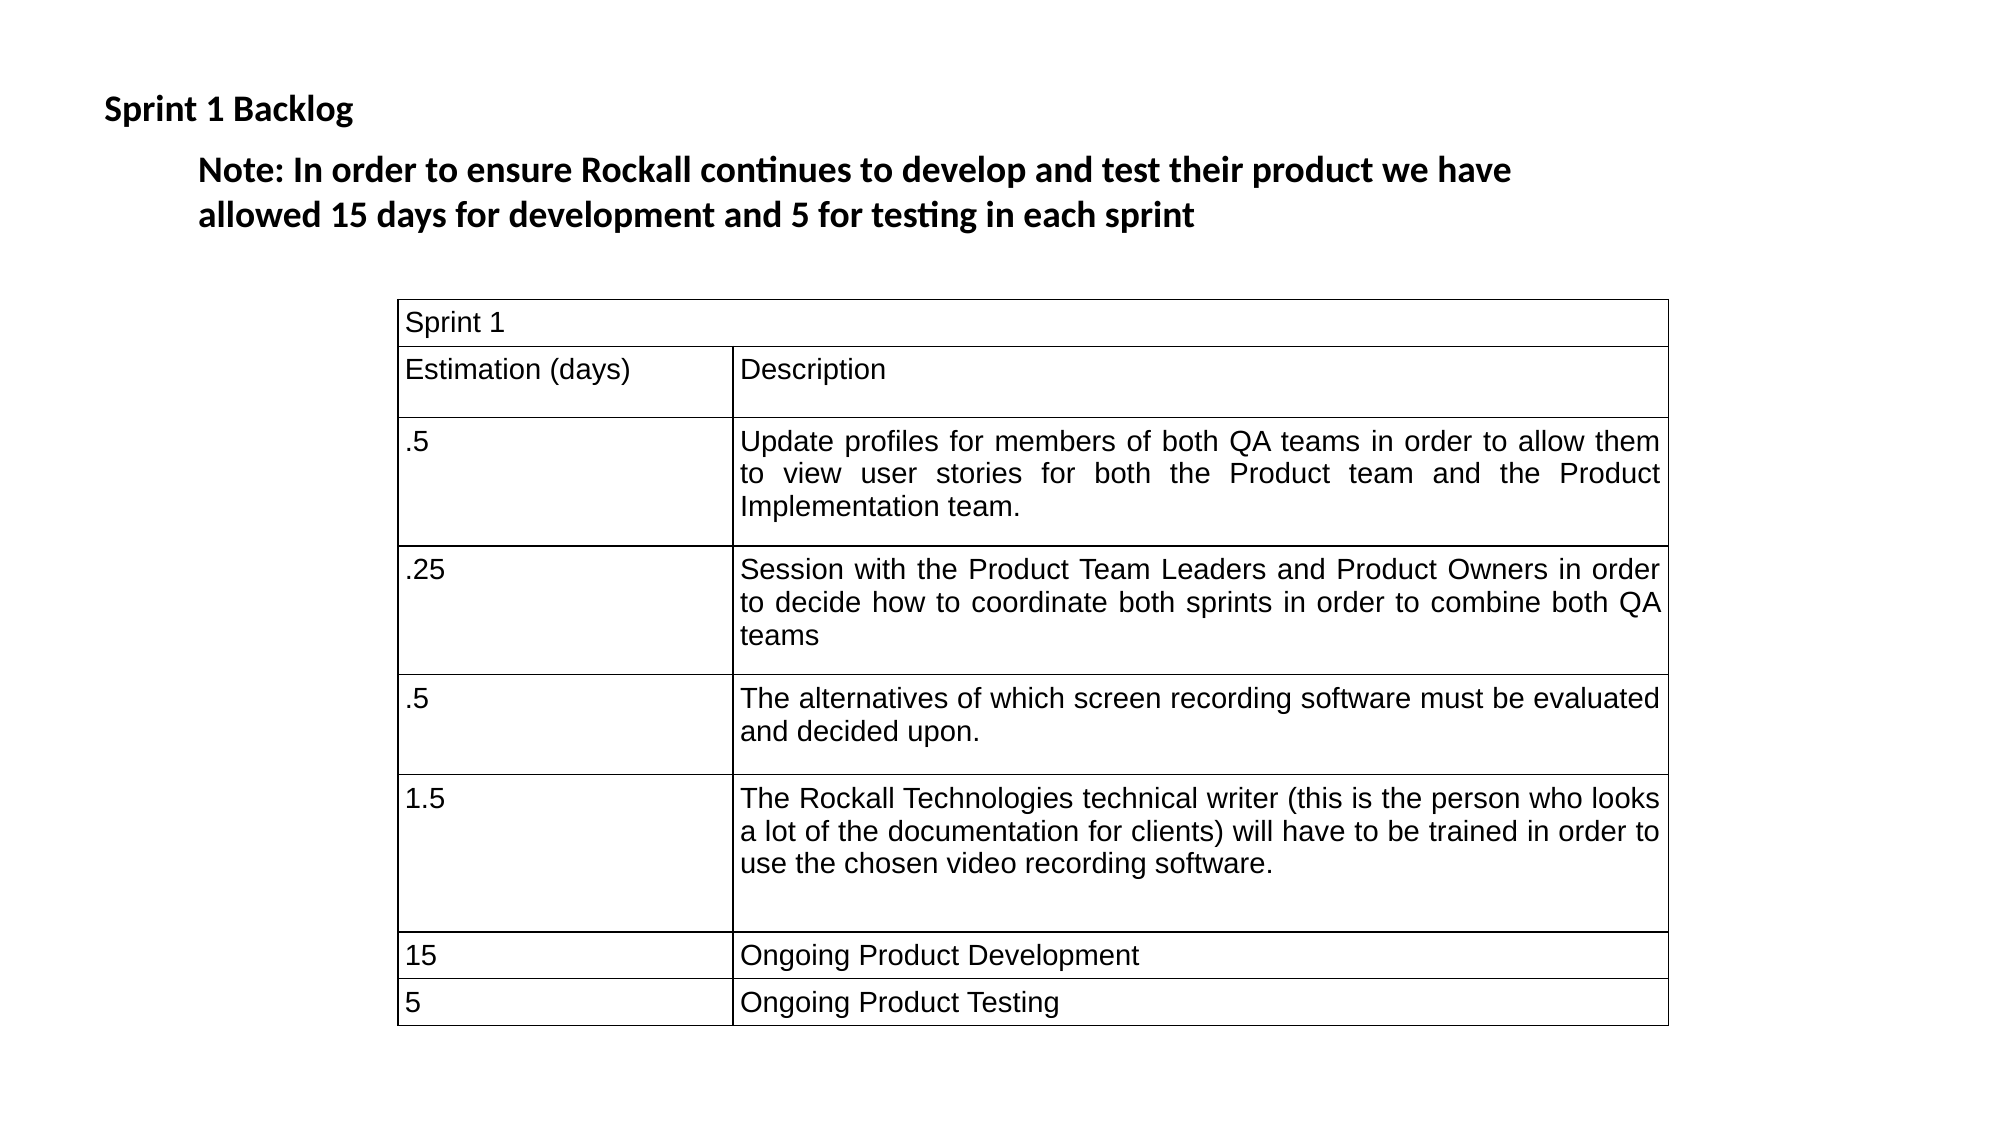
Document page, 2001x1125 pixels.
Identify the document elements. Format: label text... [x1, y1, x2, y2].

table_cell Update profiles for members of both QA teams in order to allow them to view user stories for both the Product team and the Product Implementation team. [734, 418, 1668, 545]
table_cell .5 [399, 418, 732, 545]
table_cell .5 [399, 675, 732, 774]
text_box Note: In order to ensure Rockall continues to develop and test their product we have allowed 15 days for development and 5 for testing in each sprint [183, 137, 1634, 333]
table_cell Estimation (days) [399, 412, 732, 417]
table_cell The alternatives of which screen recording software must be evaluated and decided upon. [734, 675, 1668, 774]
text_box [0, 262, 2000, 412]
table_cell 5 [399, 979, 732, 1025]
table_cell Description [734, 412, 1668, 417]
table_cell 15 [399, 933, 732, 978]
table_cell Ongoing Product Testing [734, 979, 1668, 1025]
table_cell 1.5 [399, 775, 732, 931]
table_cell Ongoing Product Development [734, 933, 1668, 978]
table_cell The Rockall Technologies technical writer (this is the person who looks a lot of the documentation for clients) will have to be trained in order to use the chosen video recording software. [734, 775, 1668, 931]
table_cell .25 [399, 547, 732, 674]
text_box Sprint 1 Backlog [89, 77, 967, 137]
table_cell Session with the Product Team Leaders and Product Owners in order to decide how to coordinate both sprints in order to combine both QA teams [734, 547, 1668, 674]
